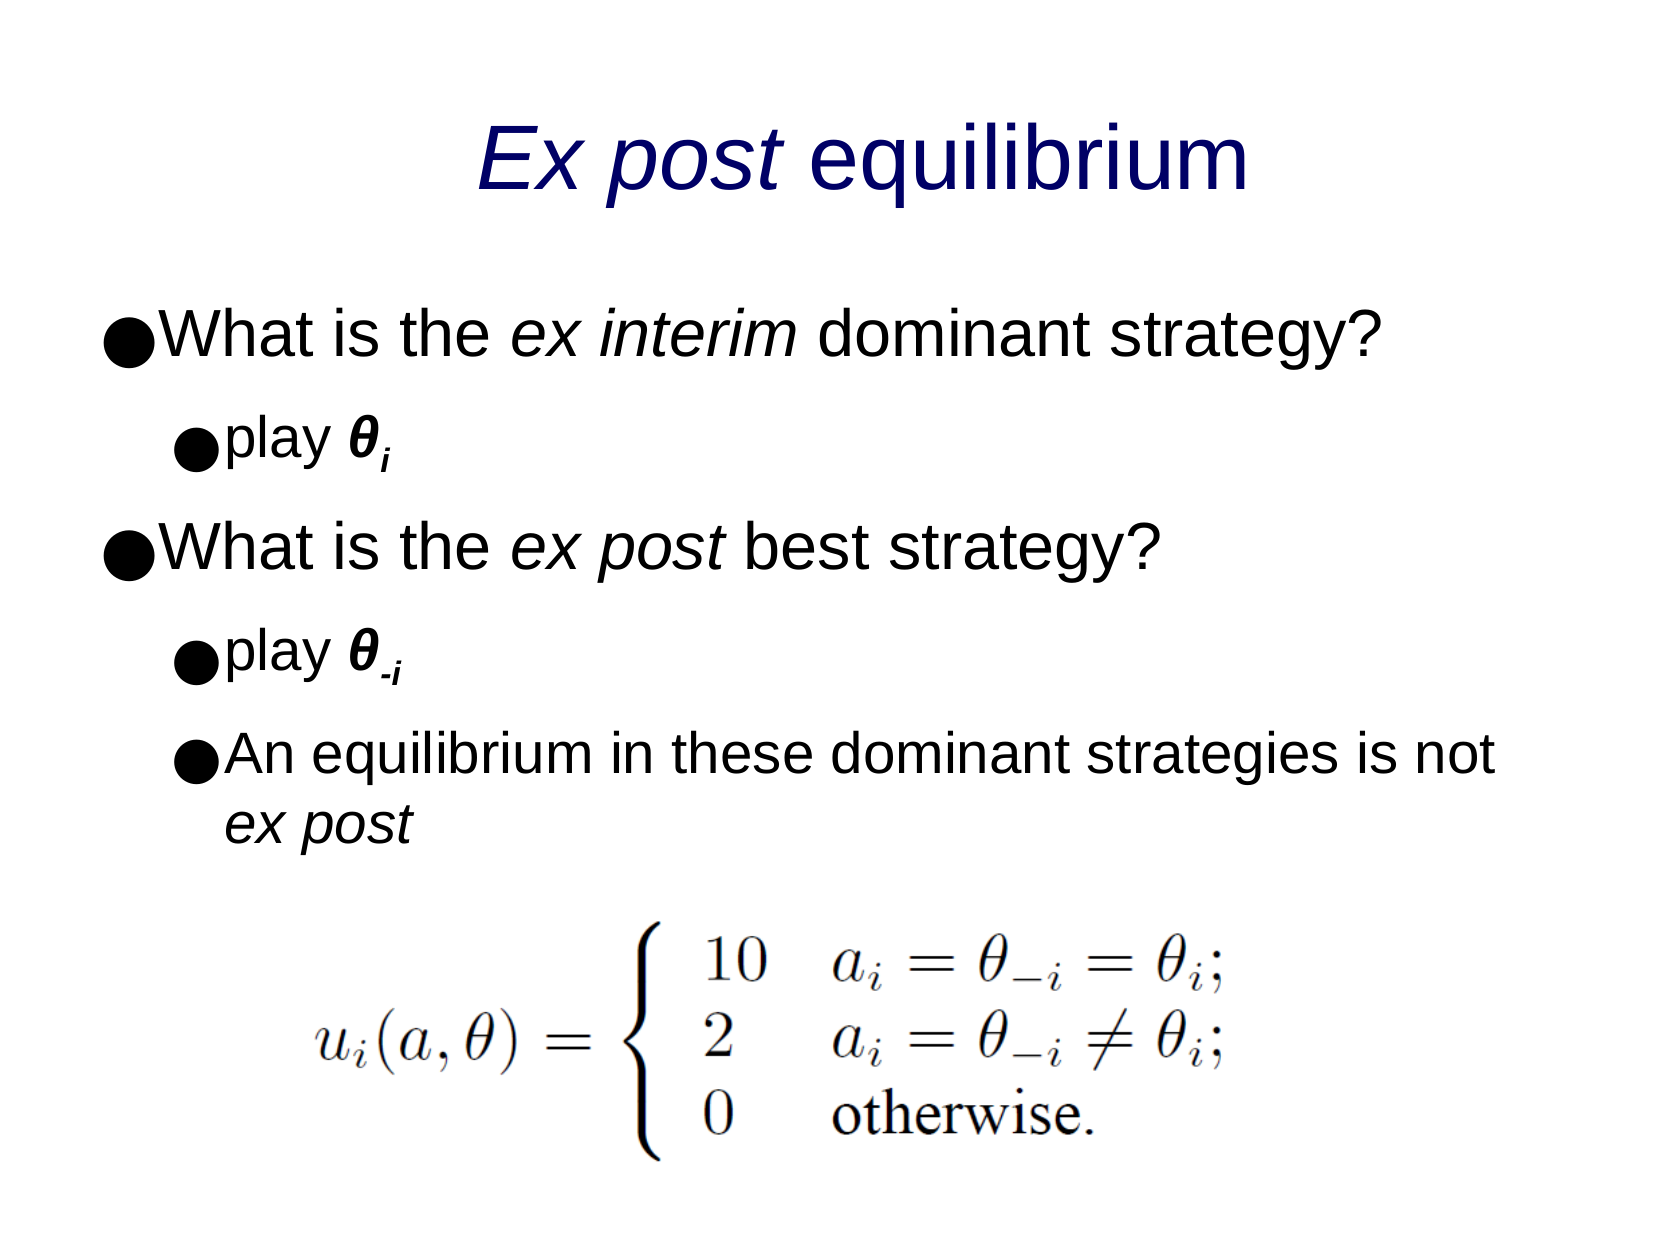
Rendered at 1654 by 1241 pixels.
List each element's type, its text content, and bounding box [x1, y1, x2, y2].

text_box What is the ex interim dominant strategy? play θi What is the ex post best strategy? play θ-i An equilibrium in these dominant strategies is not ex post [82, 290, 1571, 1010]
picture [284, 895, 1241, 1176]
text_box Ex post equilibrium [82, 49, 1571, 257]
